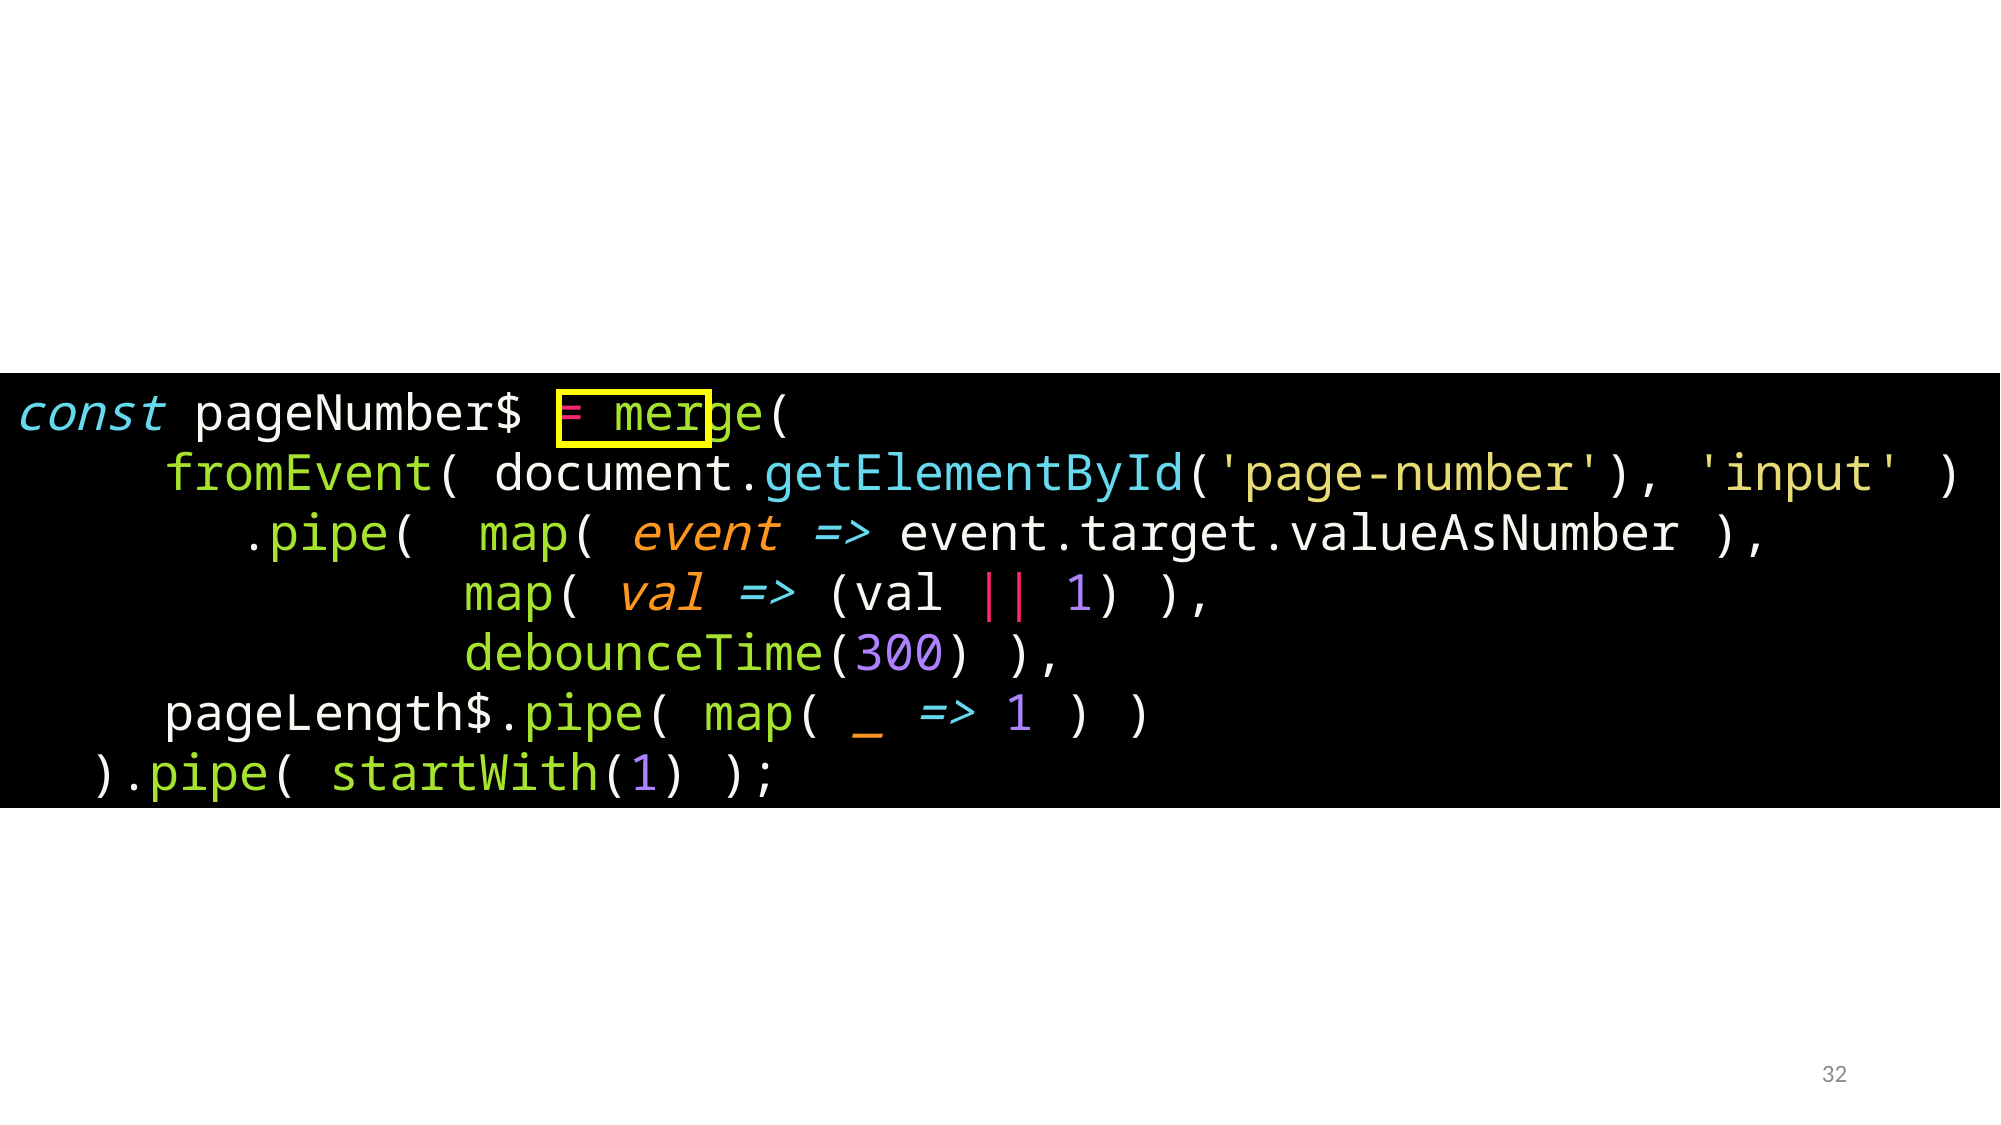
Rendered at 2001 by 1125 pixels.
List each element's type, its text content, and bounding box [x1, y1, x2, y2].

text_box [558, 391, 710, 446]
slide_number 32 [1412, 1042, 1863, 1103]
text_box const pageNumber$ = merge( fromEvent( document.getElementById('page-number'), 'input' ) .pipe( map( event => event.target.valueAsNumber ), map( val => (val || 1) ), debounceTime(300) ), pageLength$.pipe( map( _ => 1 ) ) ).pipe( startWith(1) ); [0, 373, 2000, 808]
